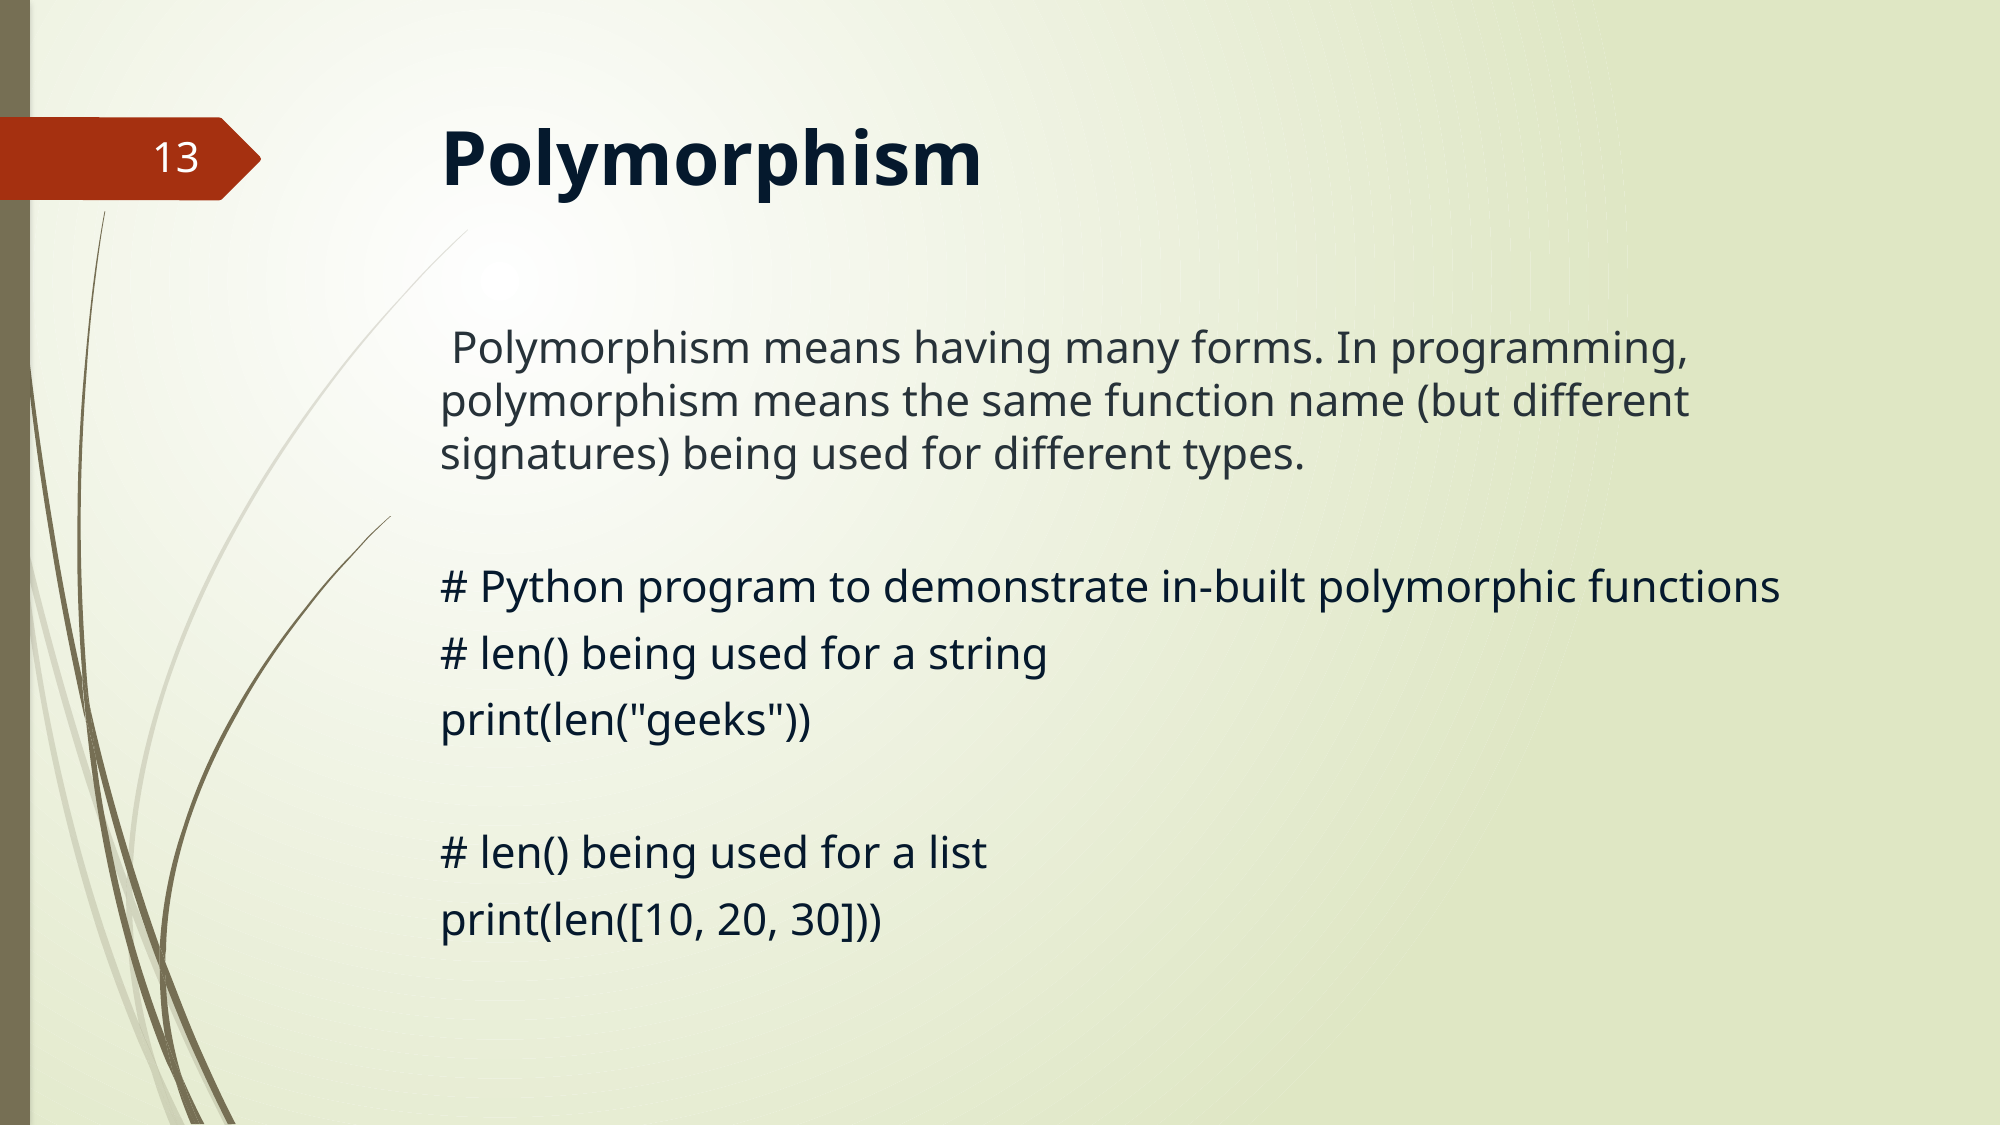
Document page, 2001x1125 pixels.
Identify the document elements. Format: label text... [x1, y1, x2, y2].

list Polymorphism means having many forms. In programming, polymorphism means the same function name (but different signatures) being used for different types. # Python program to demonstrate in-built polymorphic functions # len() being used for a string print(len("geeks")) # len() being used for a list print(len([10, 20, 30])) [424, 312, 1888, 970]
slide_number 13 [87, 129, 216, 190]
title Polymorphism [425, 102, 1888, 312]
